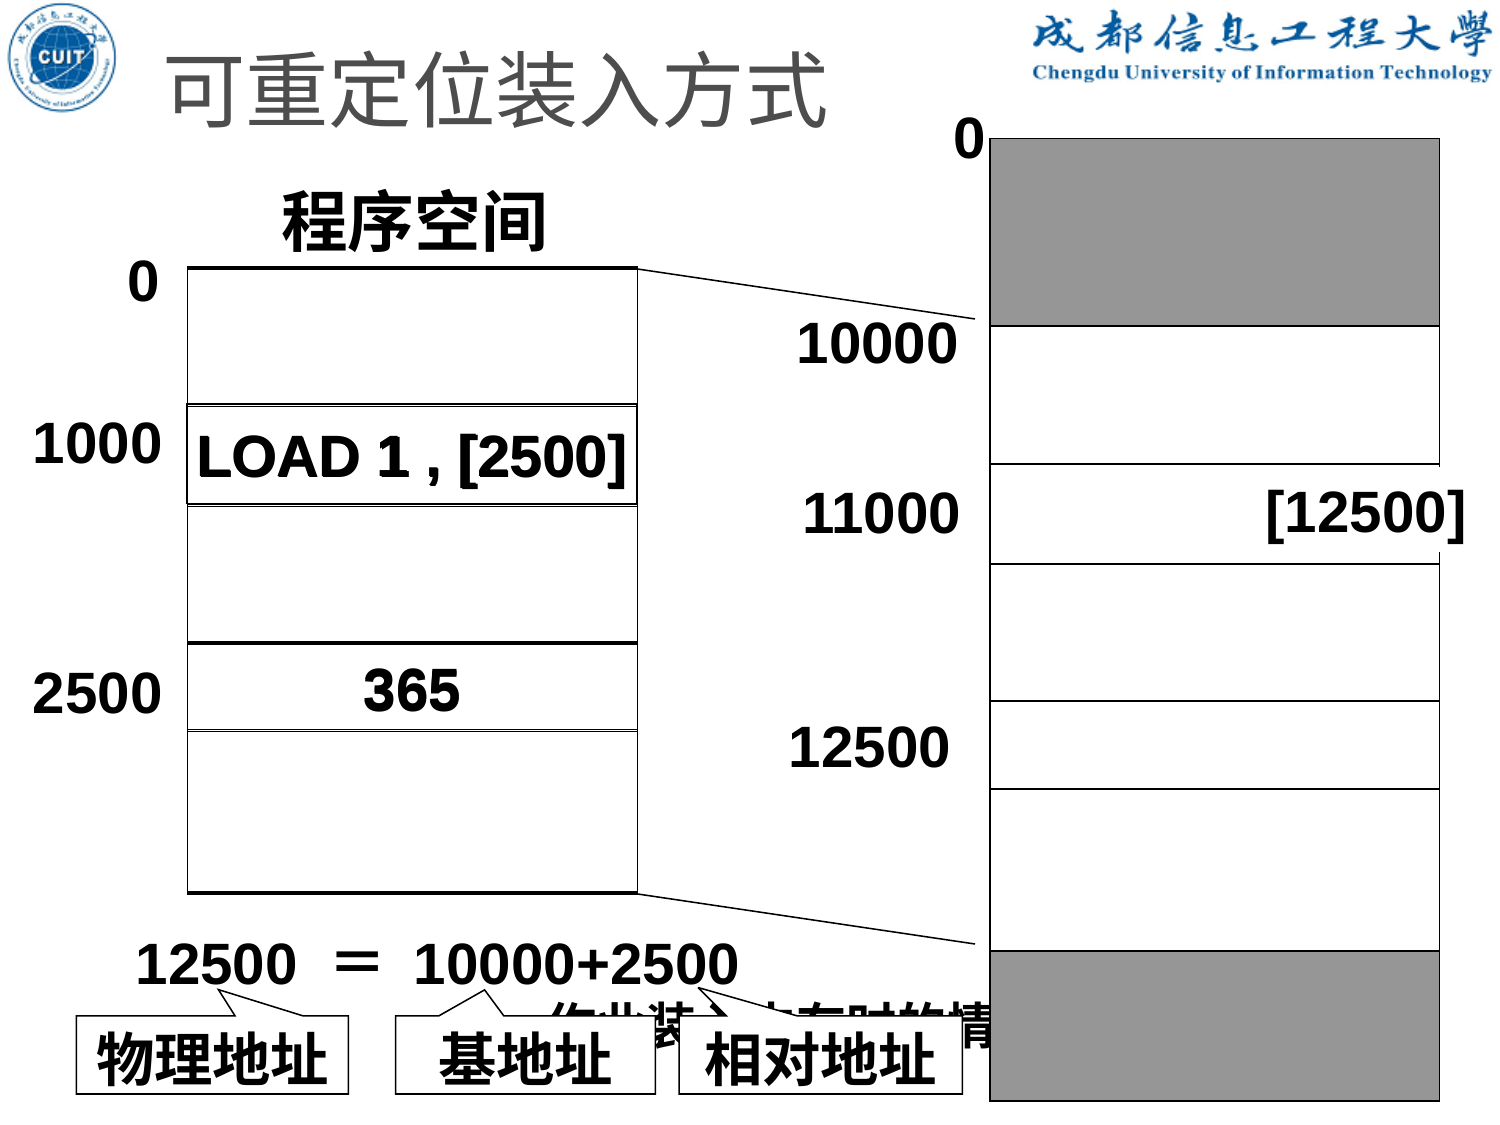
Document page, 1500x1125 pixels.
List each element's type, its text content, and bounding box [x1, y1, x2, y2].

text_box [989, 326, 1440, 463]
text_box 可重定位装入方式 [147, 30, 1426, 161]
text_box [12500] [1250, 467, 1482, 552]
text_box 基地址 [395, 989, 656, 1094]
text_box 作业装入内存时的情况 [756, 987, 989, 1063]
text_box 365 [187, 642, 638, 729]
text_box [989, 952, 1440, 1102]
text_box 程序空间 [266, 172, 563, 268]
text_box 1000 [18, 397, 178, 483]
text_box [187, 729, 638, 893]
text_box 作业装入内存时的情况 [497, 1004, 724, 1063]
text_box 0 [112, 235, 175, 321]
text_box [989, 701, 1440, 788]
text_box [989, 563, 1440, 701]
text_box 0 [939, 93, 1002, 178]
picture [0, 0, 130, 116]
text_box [989, 788, 1440, 952]
text_box 10000 [781, 297, 975, 383]
text_box [187, 504, 638, 642]
text_box 物理地址 [76, 989, 349, 1094]
text_box 12500 [773, 701, 967, 787]
text_box [187, 267, 638, 404]
text_box 相对地址 [679, 987, 963, 1094]
text_box LOAD 1 , [2500] [186, 403, 637, 504]
text_box 11000 [787, 467, 977, 553]
picture [1021, 0, 1500, 91]
text_box 12500 ＝ 10000+2500 [120, 918, 756, 1004]
text_box [989, 463, 1440, 563]
text_box [989, 138, 1440, 326]
text_box 2500 [18, 647, 178, 733]
